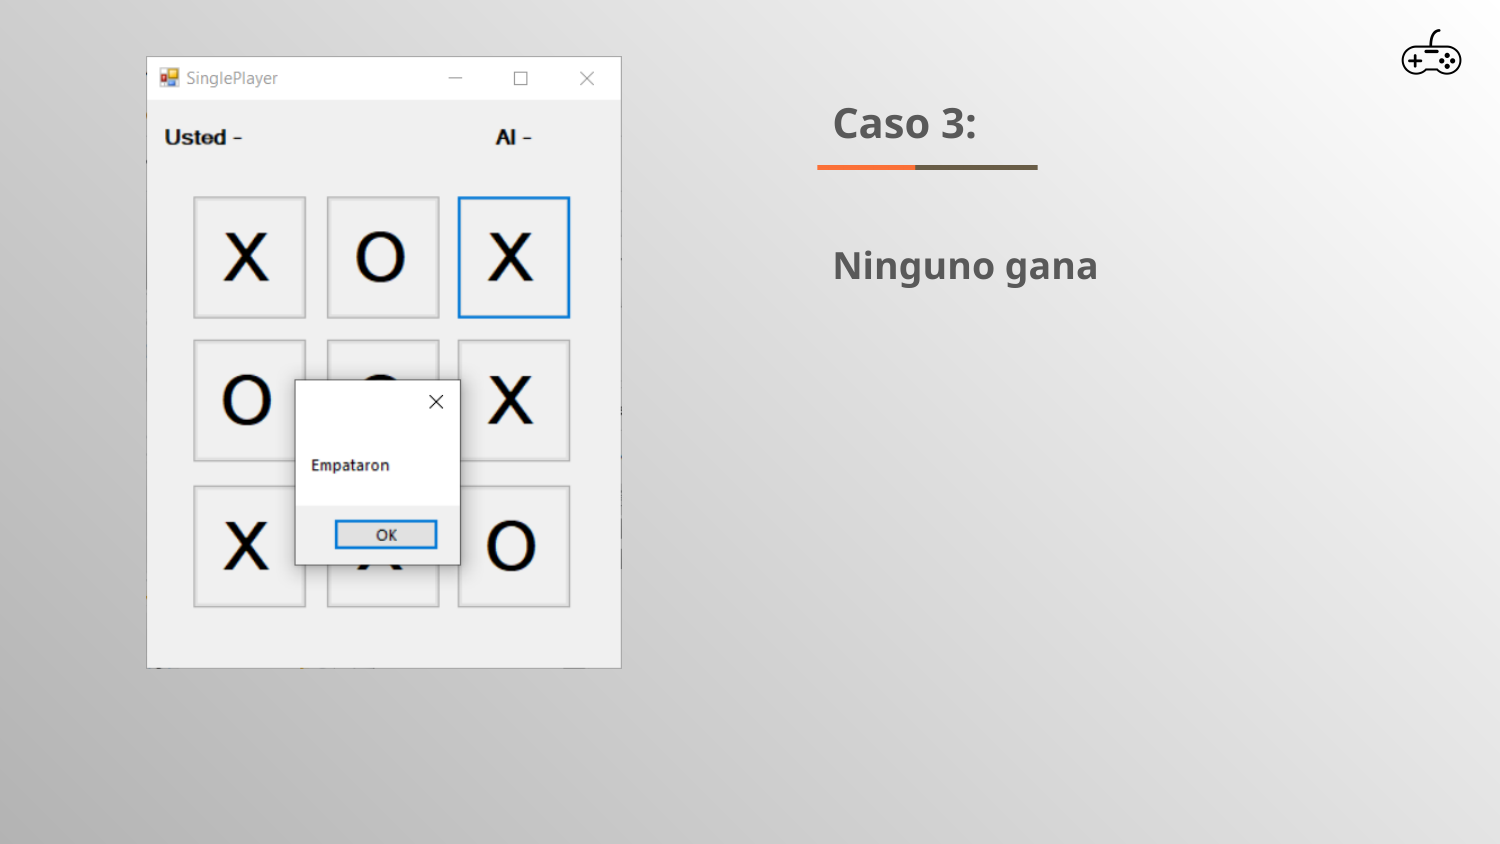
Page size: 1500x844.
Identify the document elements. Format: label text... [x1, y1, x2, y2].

picture [1392, 24, 1472, 79]
picture [817, 165, 1038, 172]
subtitle Caso 3: Ninguno gana [817, 85, 1312, 538]
picture [146, 56, 622, 669]
